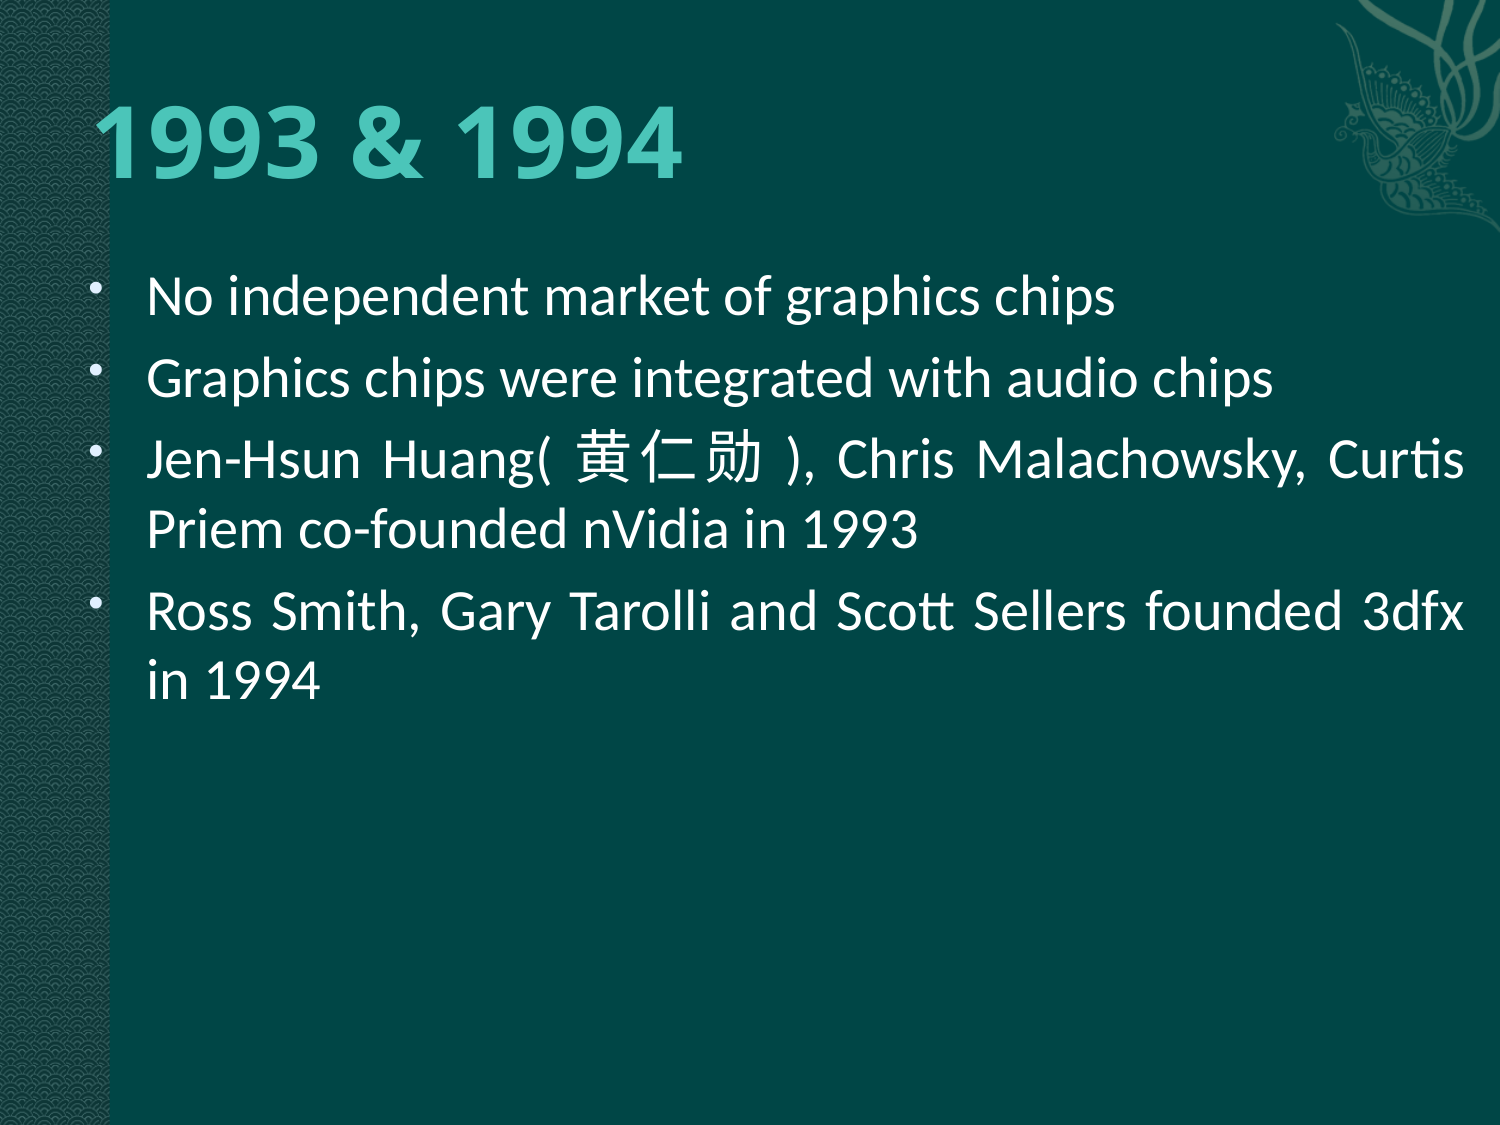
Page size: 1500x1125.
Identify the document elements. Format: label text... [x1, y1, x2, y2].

text_box 1993 & 1994 [75, 44, 1493, 233]
list No independent market of graphics chips Graphics chips were integrated with audio chips Jen-Hsun Huang(黄仁勋), Chris Malachowsky, Curtis Priem co-founded nVidia in 1993 Ross Smith, Gary Tarolli and Scott Sellers founded 3dfx in 1994 [75, 249, 1481, 1030]
picture [0, 0, 110, 1125]
